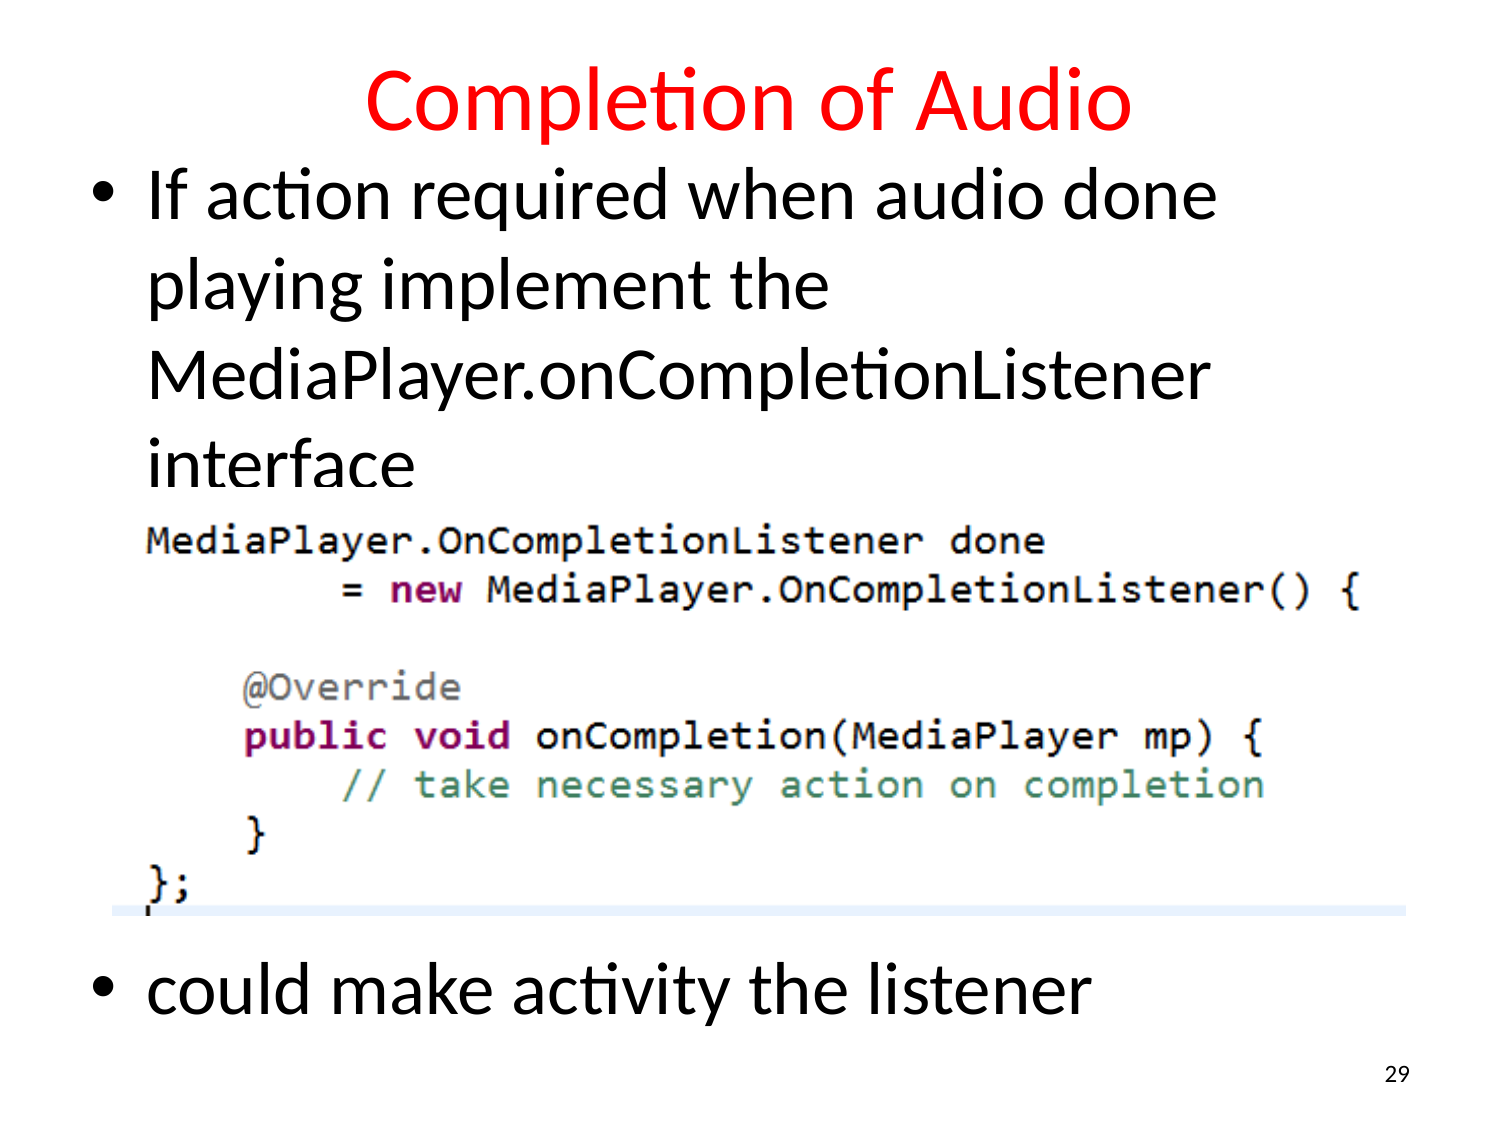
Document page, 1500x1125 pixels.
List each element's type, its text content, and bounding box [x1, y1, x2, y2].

slide_number 29 [1074, 1042, 1425, 1103]
title Completion of Audio [75, 0, 1425, 137]
list If action required when audio done playing implement the MediaPlayer.onCompletionListener interface could make activity the listener [75, 137, 1425, 1100]
picture [112, 487, 1407, 916]
